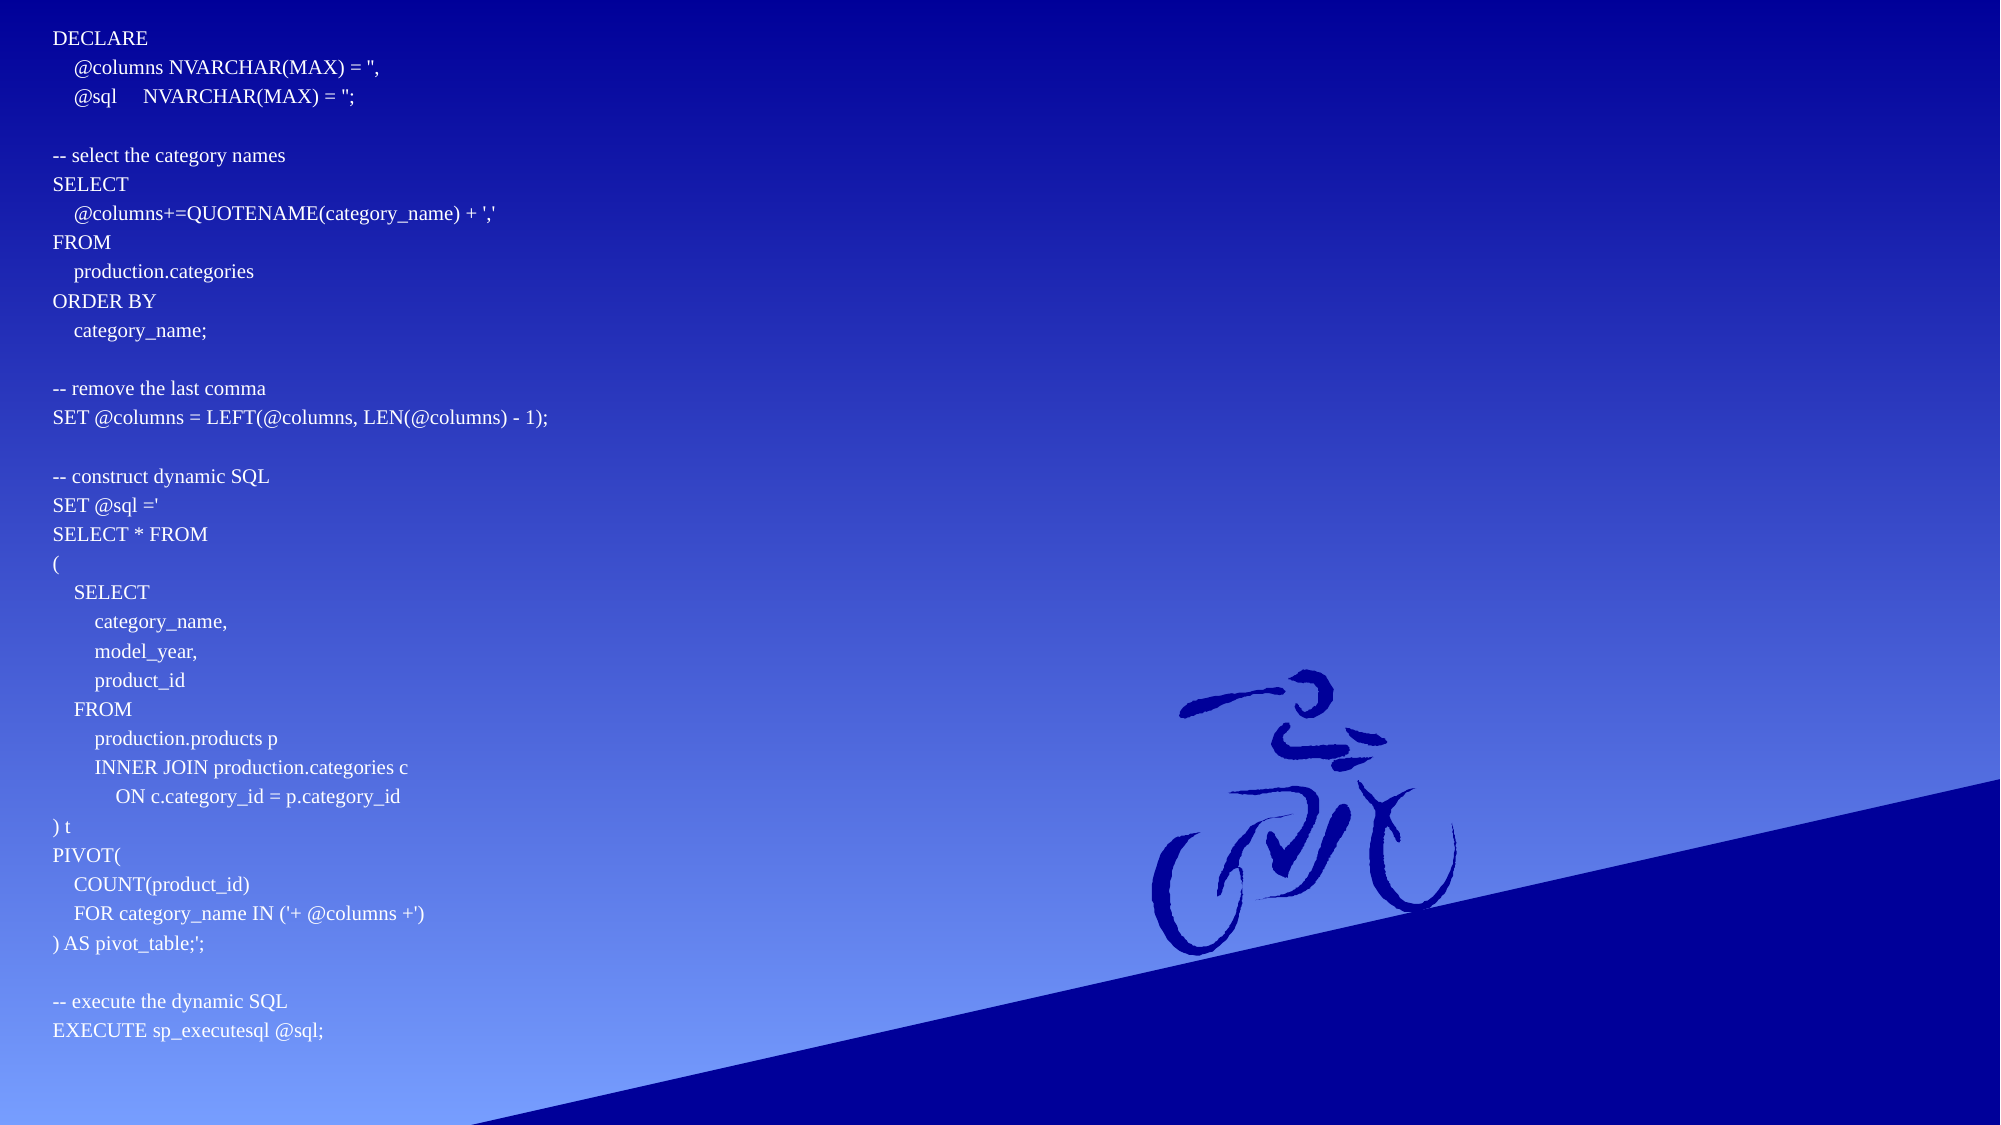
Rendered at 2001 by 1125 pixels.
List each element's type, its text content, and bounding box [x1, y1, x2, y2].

list DECLARE @columns NVARCHAR(MAX) = '', @sql NVARCHAR(MAX) = ''; -- select the category names SELECT @columns+=QUOTENAME(category_name) + ',' FROM production.categories ORDER BY category_name; -- remove the last comma SET @columns = LEFT(@columns, LEN(@columns) - 1); -- construct dynamic SQL SET @sql =' SELECT * FROM ( SELECT category_name, model_year, product_id FROM production.products p INNER JOIN production.categories c ON c.category_id = p.category_id ) t PIVOT( COUNT(product_id) FOR category_name IN ('+ @columns +') ) AS pivot_table;'; -- execute the dynamic SQL EXECUTE sp_executesql @sql; [37, 17, 1971, 1103]
